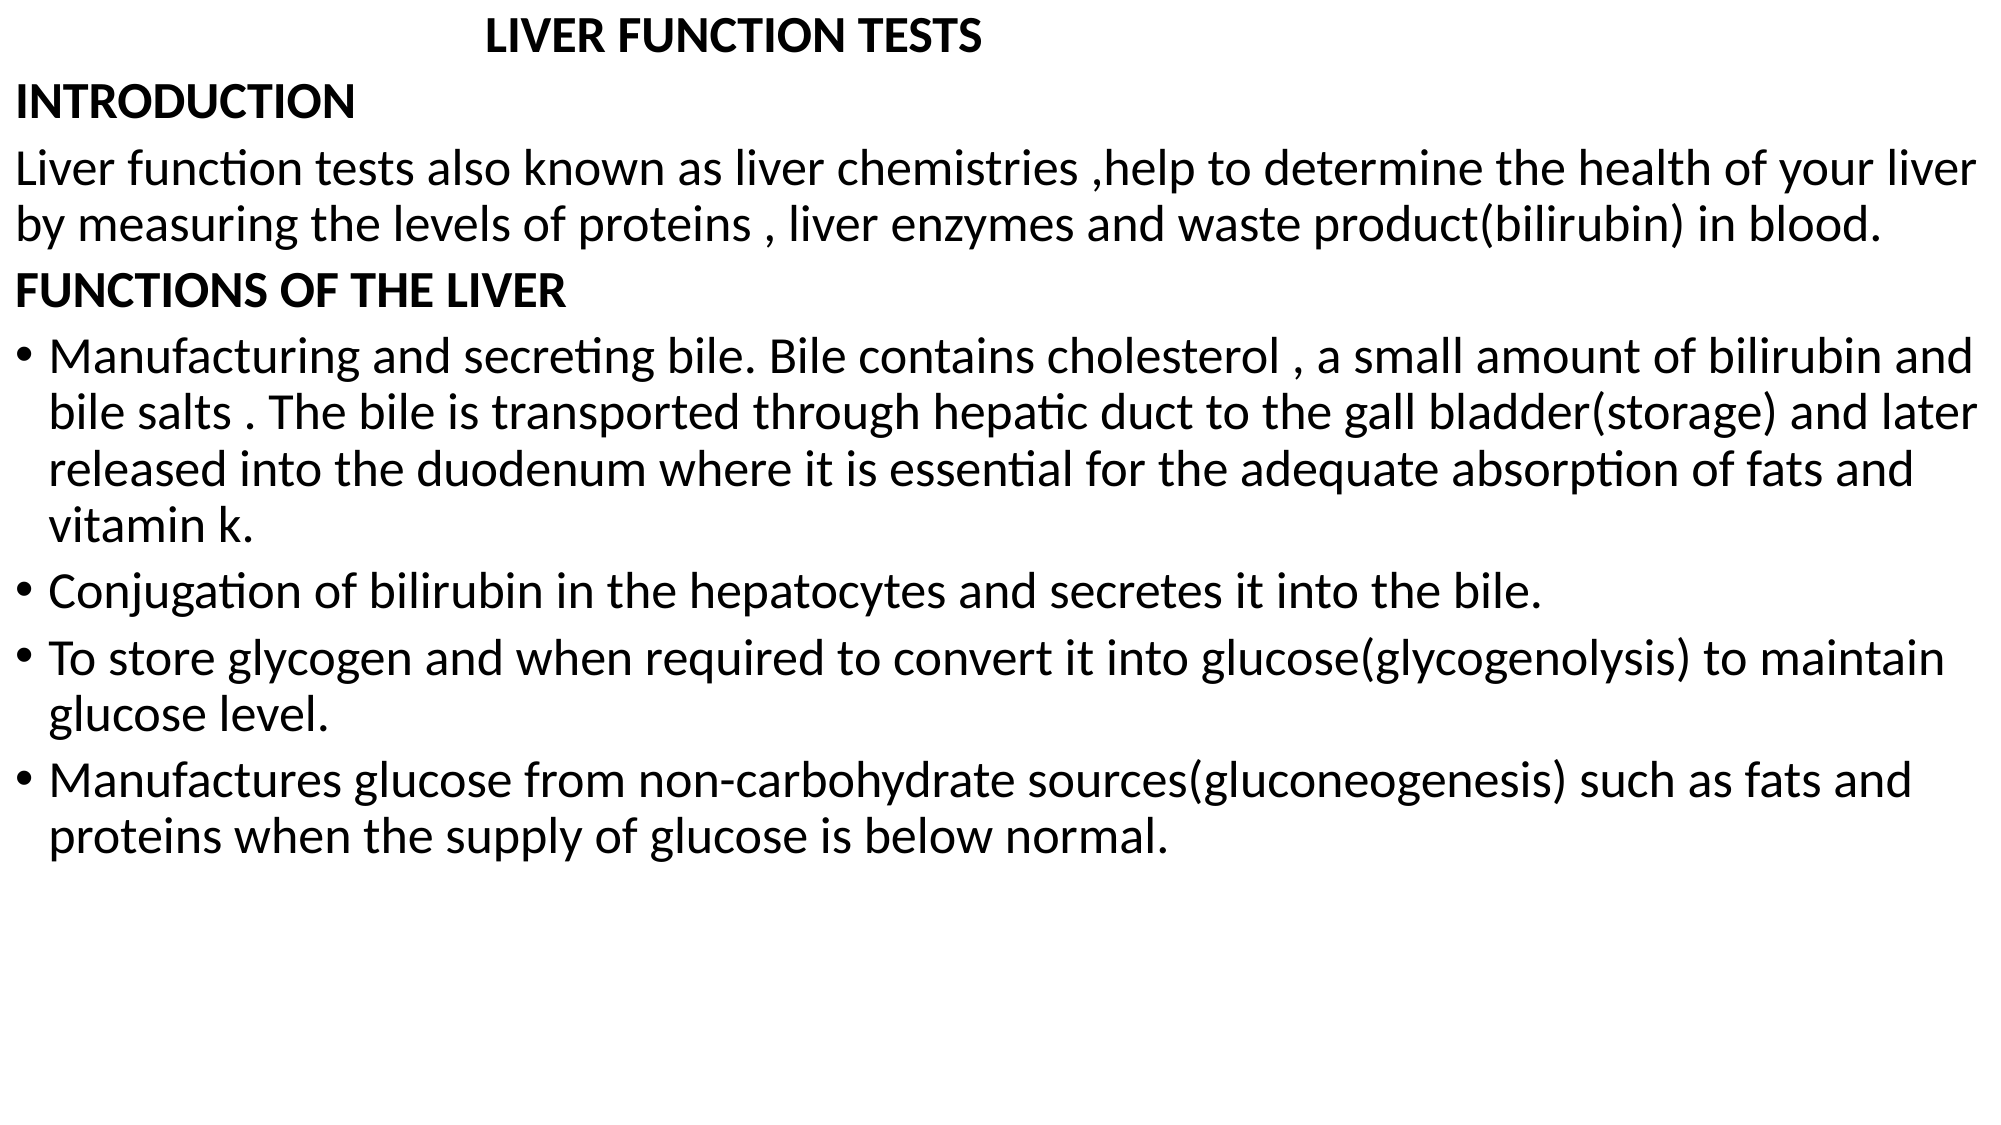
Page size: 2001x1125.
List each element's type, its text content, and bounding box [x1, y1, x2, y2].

list LIVER FUNCTION TESTS INTRODUCTION Liver function tests also known as liver chemistries ,help to determine the health of your liver by measuring the levels of proteins , liver enzymes and waste product(bilirubin) in blood. FUNCTIONS OF THE LIVER Manufacturing and secreting bile. Bile contains cholesterol , a small amount of bilirubin and bile salts . The bile is transported through hepatic duct to the gall bladder(storage) and later released into the duodenum where it is essential for the adequate absorption of fats and vitamin k. Conjugation of bilirubin in the hepatocytes and secretes it into the bile. To store glycogen and when required to convert it into glucose(glycogenolysis) to maintain glucose level. Manufactures glucose from non-carbohydrate sources(gluconeogenesis) such as fats and proteins when the supply of glucose is below normal. [0, 0, 2000, 1125]
